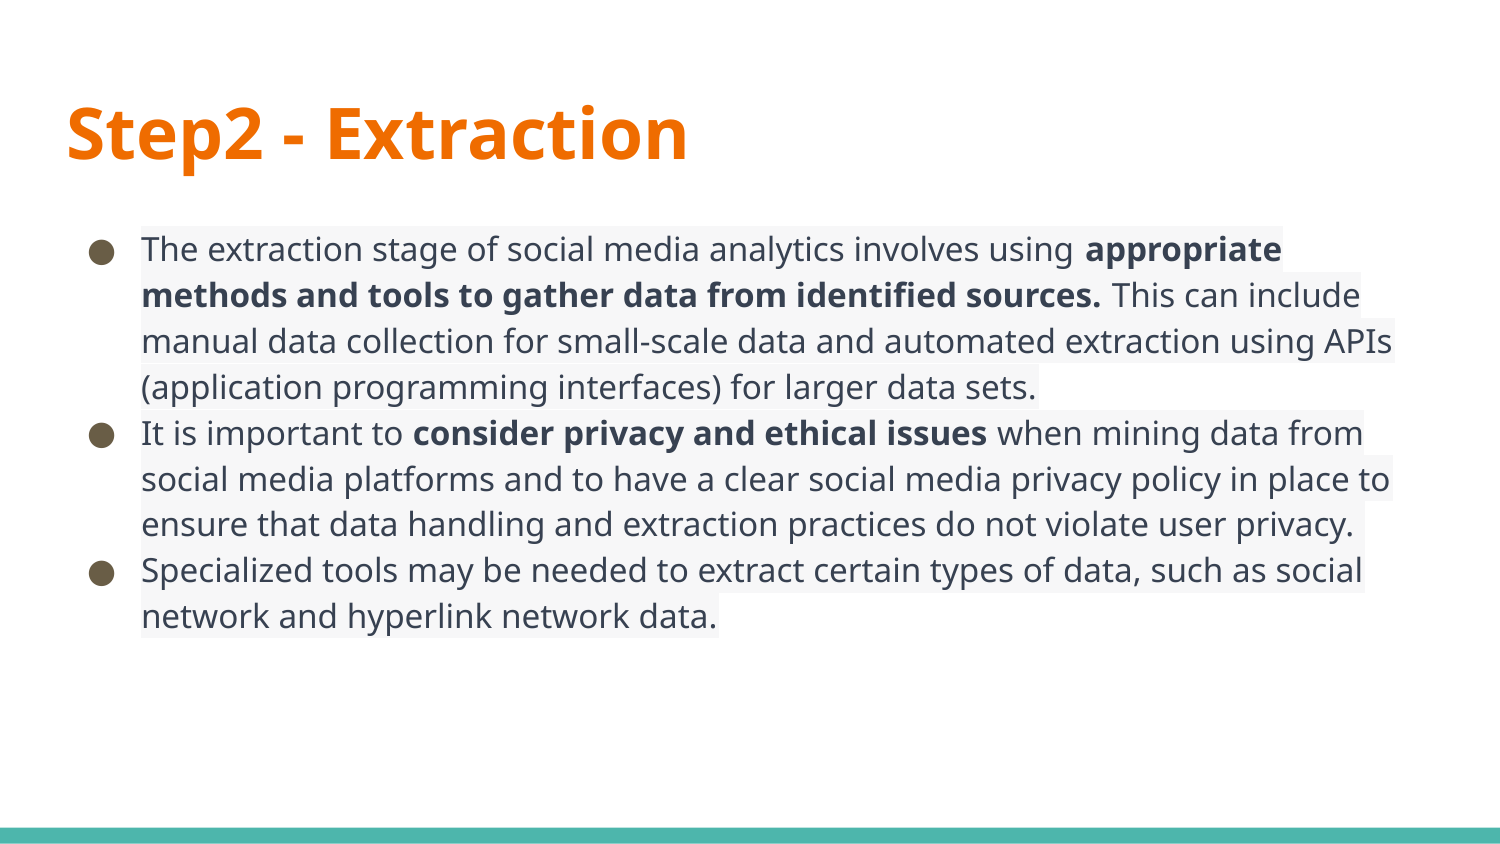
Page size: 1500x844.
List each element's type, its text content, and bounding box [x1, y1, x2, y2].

list The extraction stage of social media analytics involves using appropriate methods and tools to gather data from identified sources. This can include manual data collection for small-scale data and automated extraction using APIs (application programming interfaces) for larger data sets. It is important to consider privacy and ethical issues when mining data from social media platforms and to have a clear social media privacy policy in place to ensure that data handling and extraction practices do not violate user privacy. Specialized tools may be needed to extract certain types of data, such as social network and hyperlink network data. [51, 207, 1449, 750]
title Step2 - Extraction [51, 72, 1449, 189]
